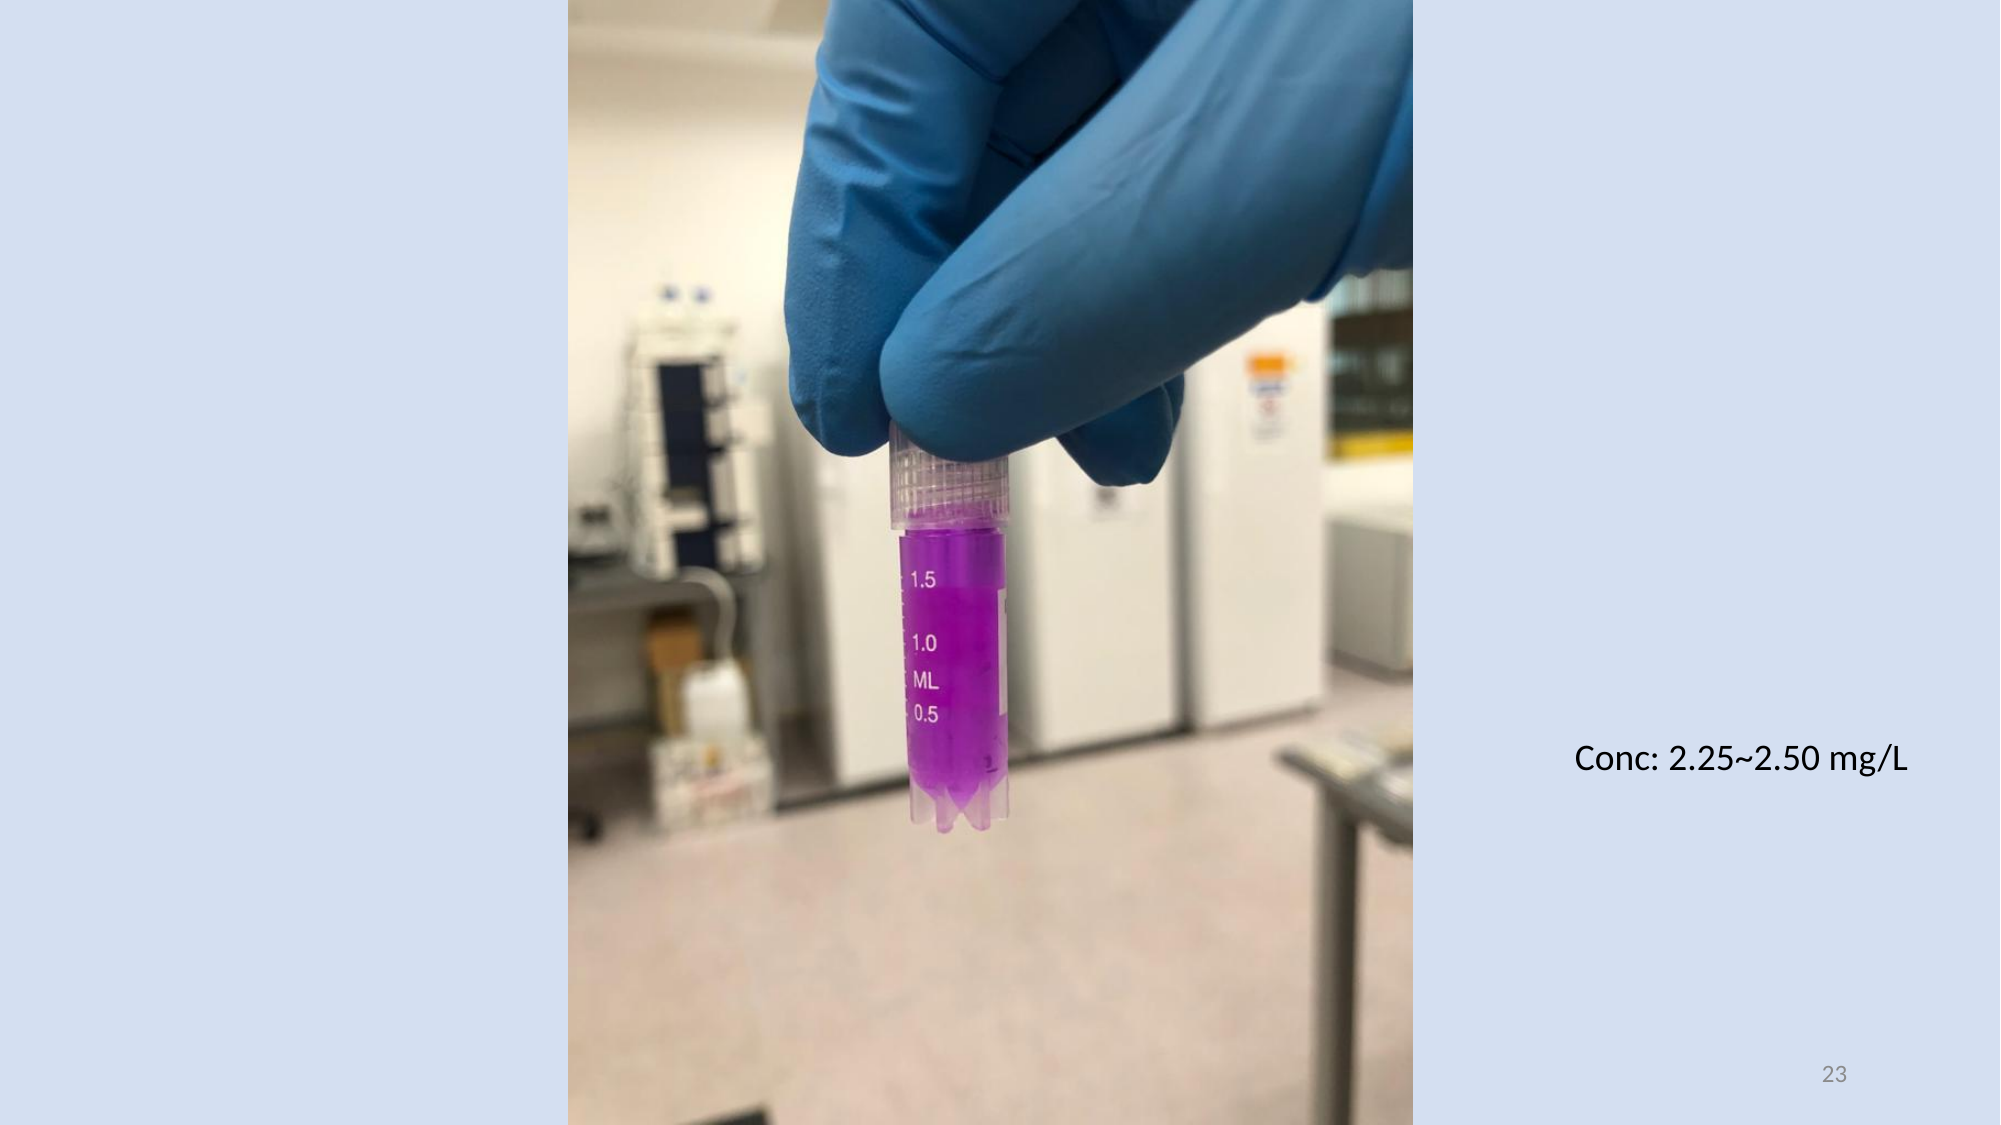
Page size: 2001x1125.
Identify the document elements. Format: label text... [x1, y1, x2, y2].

text_box Conc: 2.25~2.50 mg/L [1559, 725, 1959, 786]
picture [568, 0, 1413, 1125]
slide_number 23 [1413, 1042, 1863, 1103]
